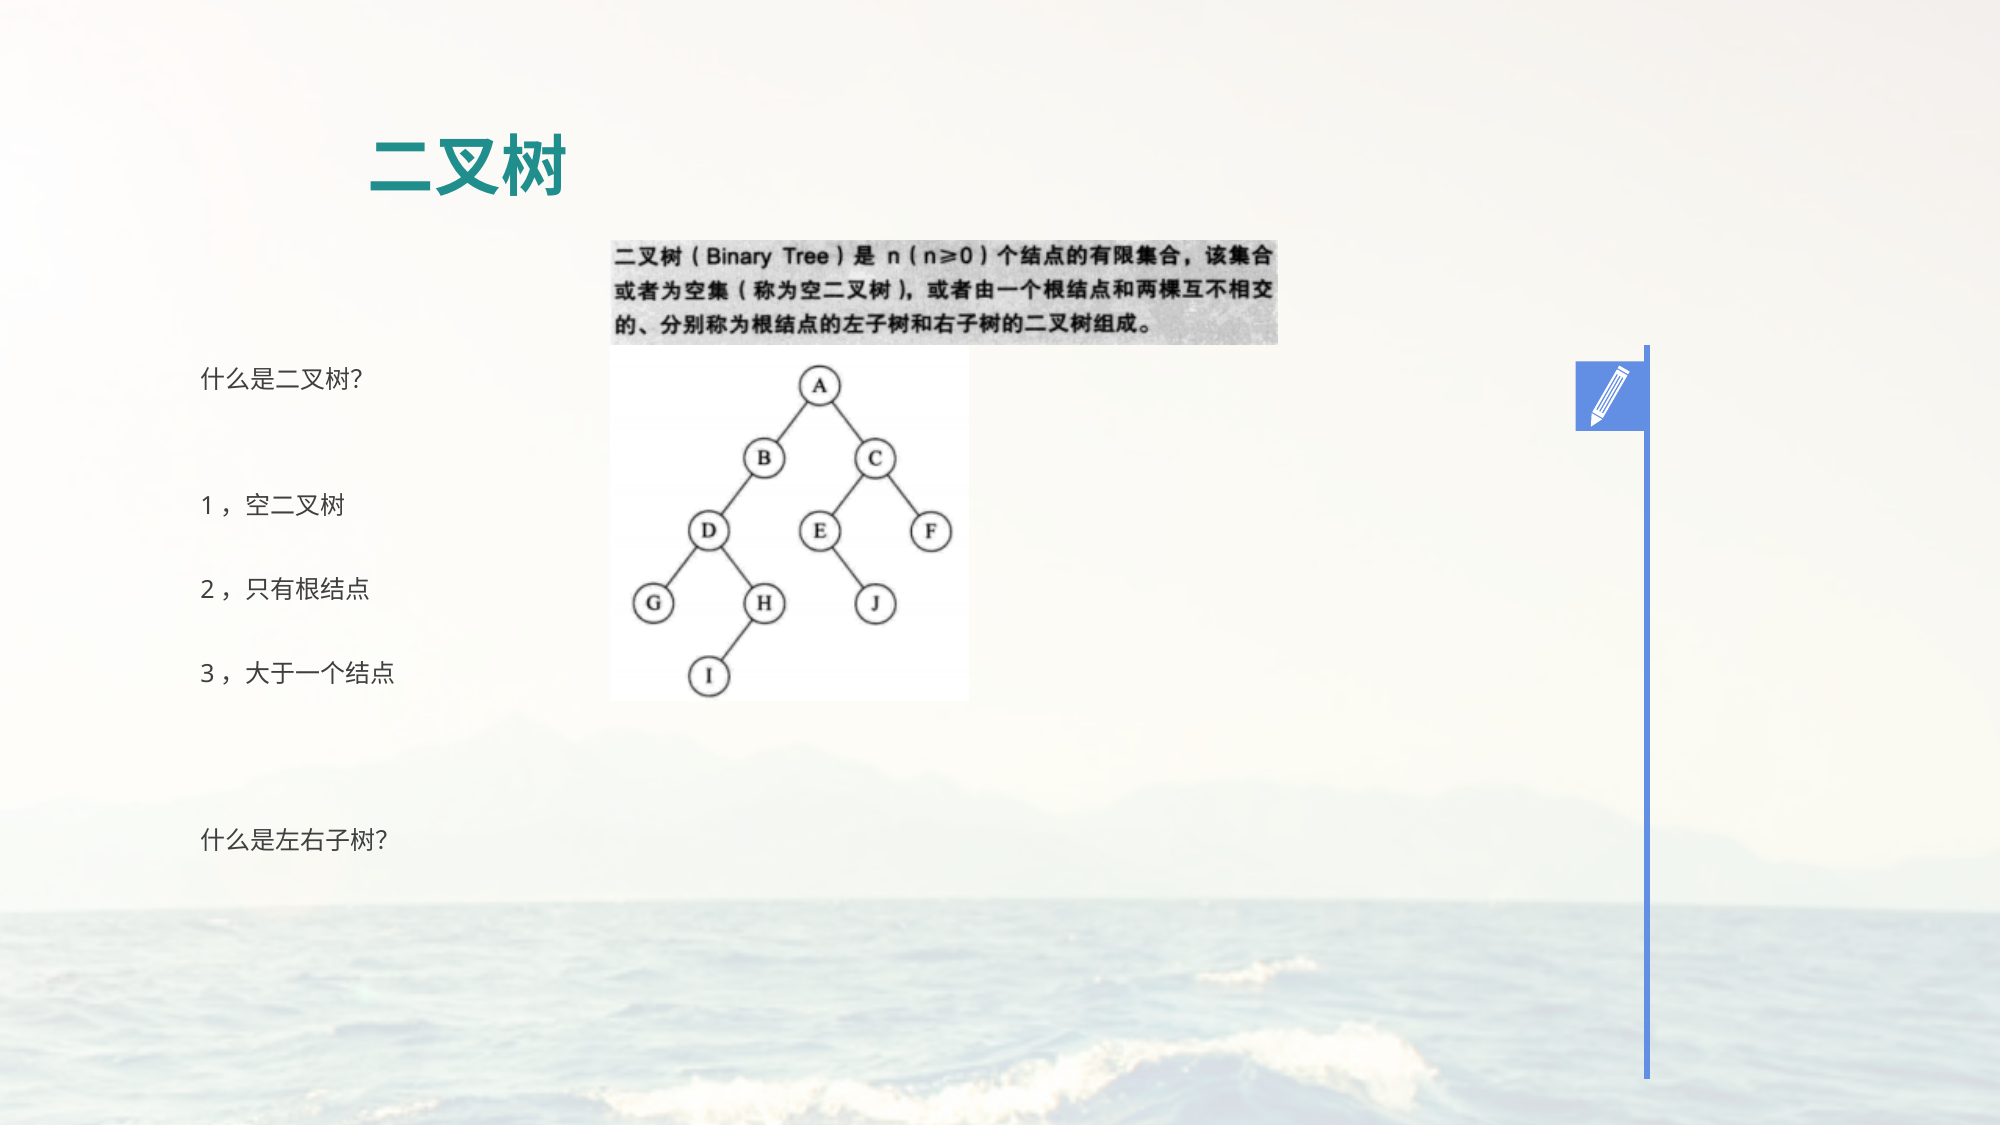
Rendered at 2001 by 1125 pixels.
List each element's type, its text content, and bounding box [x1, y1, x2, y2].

text_box 什么是二叉树？ 1，空二叉树 2，只有根结点 3，大于一个结点 什么是左右子树？ [185, 344, 1522, 1104]
text_box [1590, 365, 1630, 427]
title 二叉树 [352, 59, 1648, 278]
picture [610, 240, 1278, 702]
text_box [1575, 361, 1645, 431]
